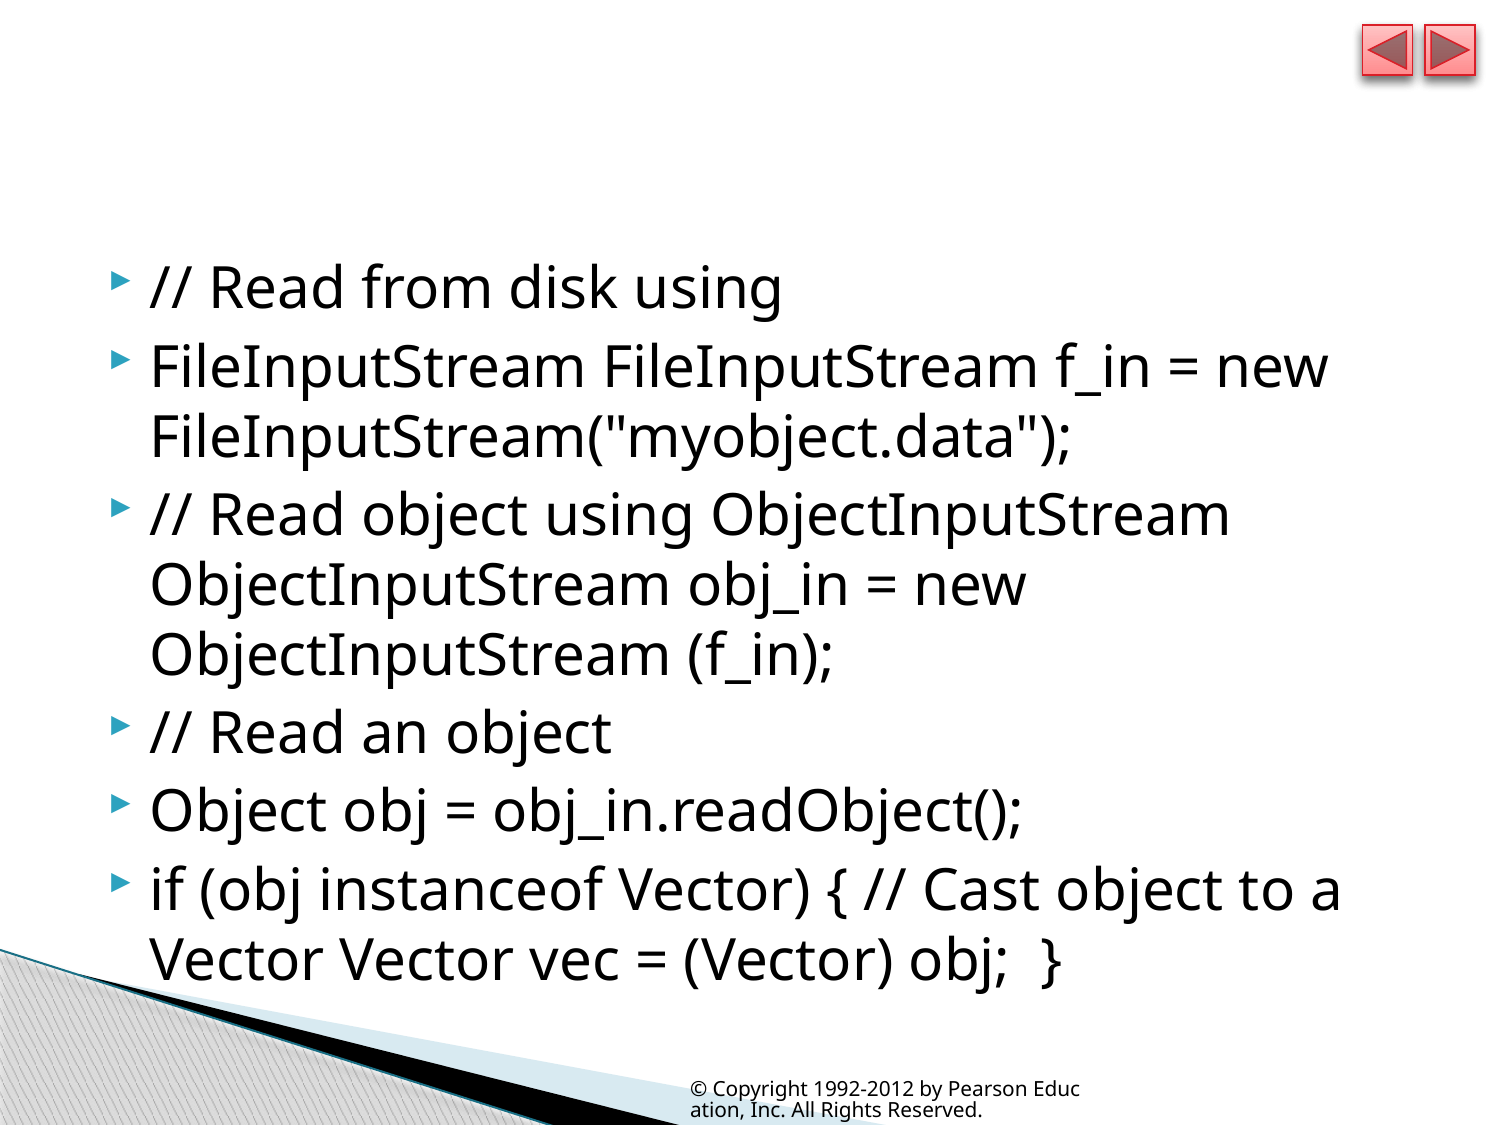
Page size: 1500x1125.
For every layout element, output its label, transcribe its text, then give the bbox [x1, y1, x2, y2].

footer © Copyright 1992-2012 by Pearson Education, Inc. All Rights Reserved. [675, 1051, 1105, 1112]
list // Read from disk using FileInputStream FileInputStream f_in = new FileInputStream("myobject.data"); // Read object using ObjectInputStream ObjectInputStream obj_in = new ObjectInputStream (f_in); // Read an object Object obj = obj_in.readObject(); if (obj instanceof Vector) { // Cast object to a Vector Vector vec = (Vector) obj; } [74, 242, 1426, 986]
